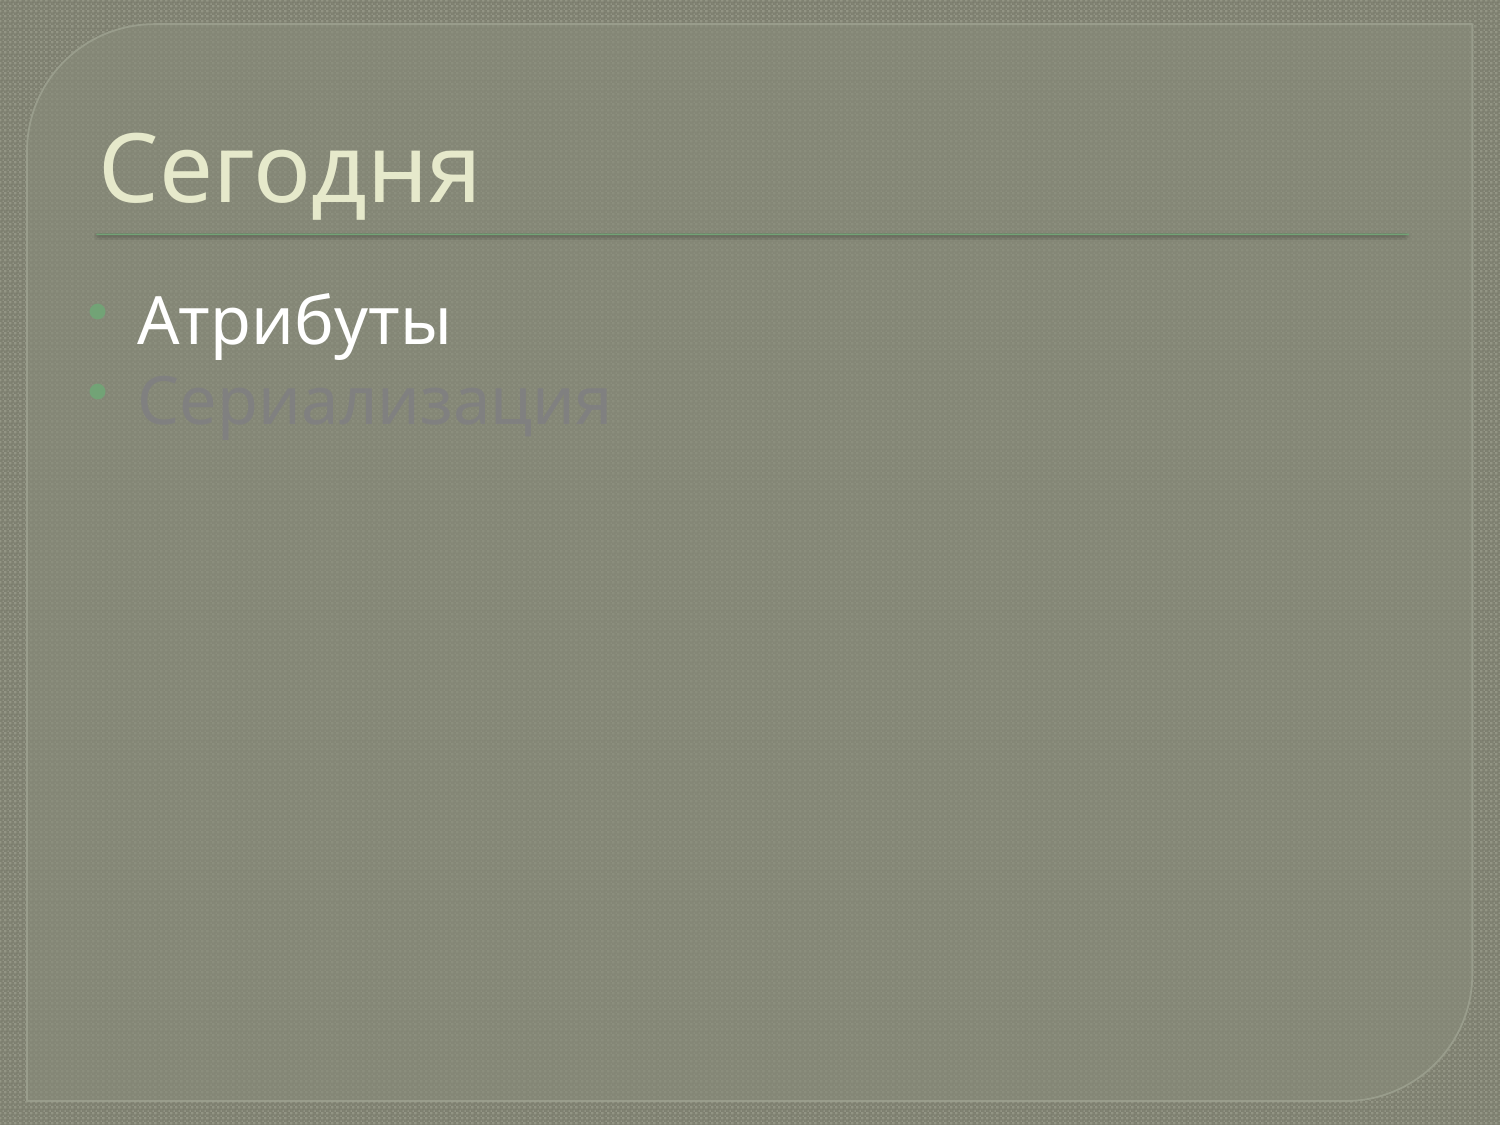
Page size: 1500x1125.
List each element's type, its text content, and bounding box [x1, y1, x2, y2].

list Атрибуты Сериализация [75, 270, 1425, 1013]
title Сегодня [75, 41, 1425, 230]
